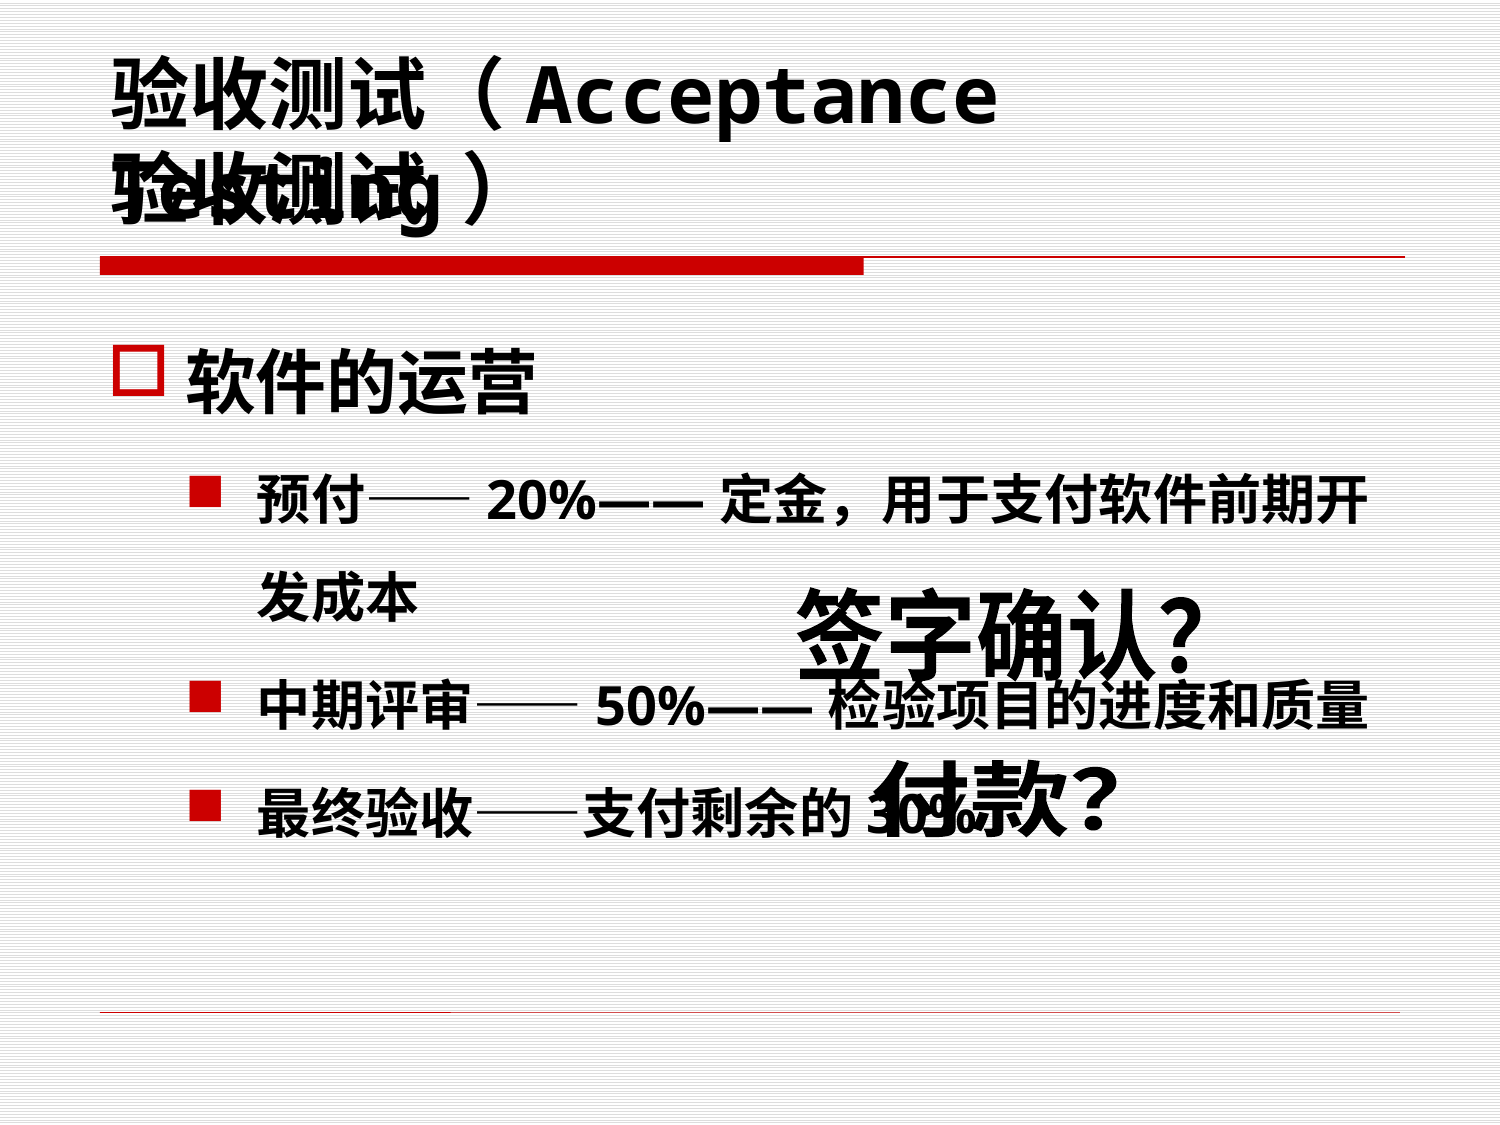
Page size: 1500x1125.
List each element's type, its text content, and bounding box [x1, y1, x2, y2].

list 软件的运营 预付——20%——定金，用于支付软件前期开发成本 中期评审——50%——检验项目的进度和质量 最终验收——支付剩余的30% [92, 287, 1406, 988]
text_box 验收测试（Acceptance Testing） [95, 148, 1471, 242]
